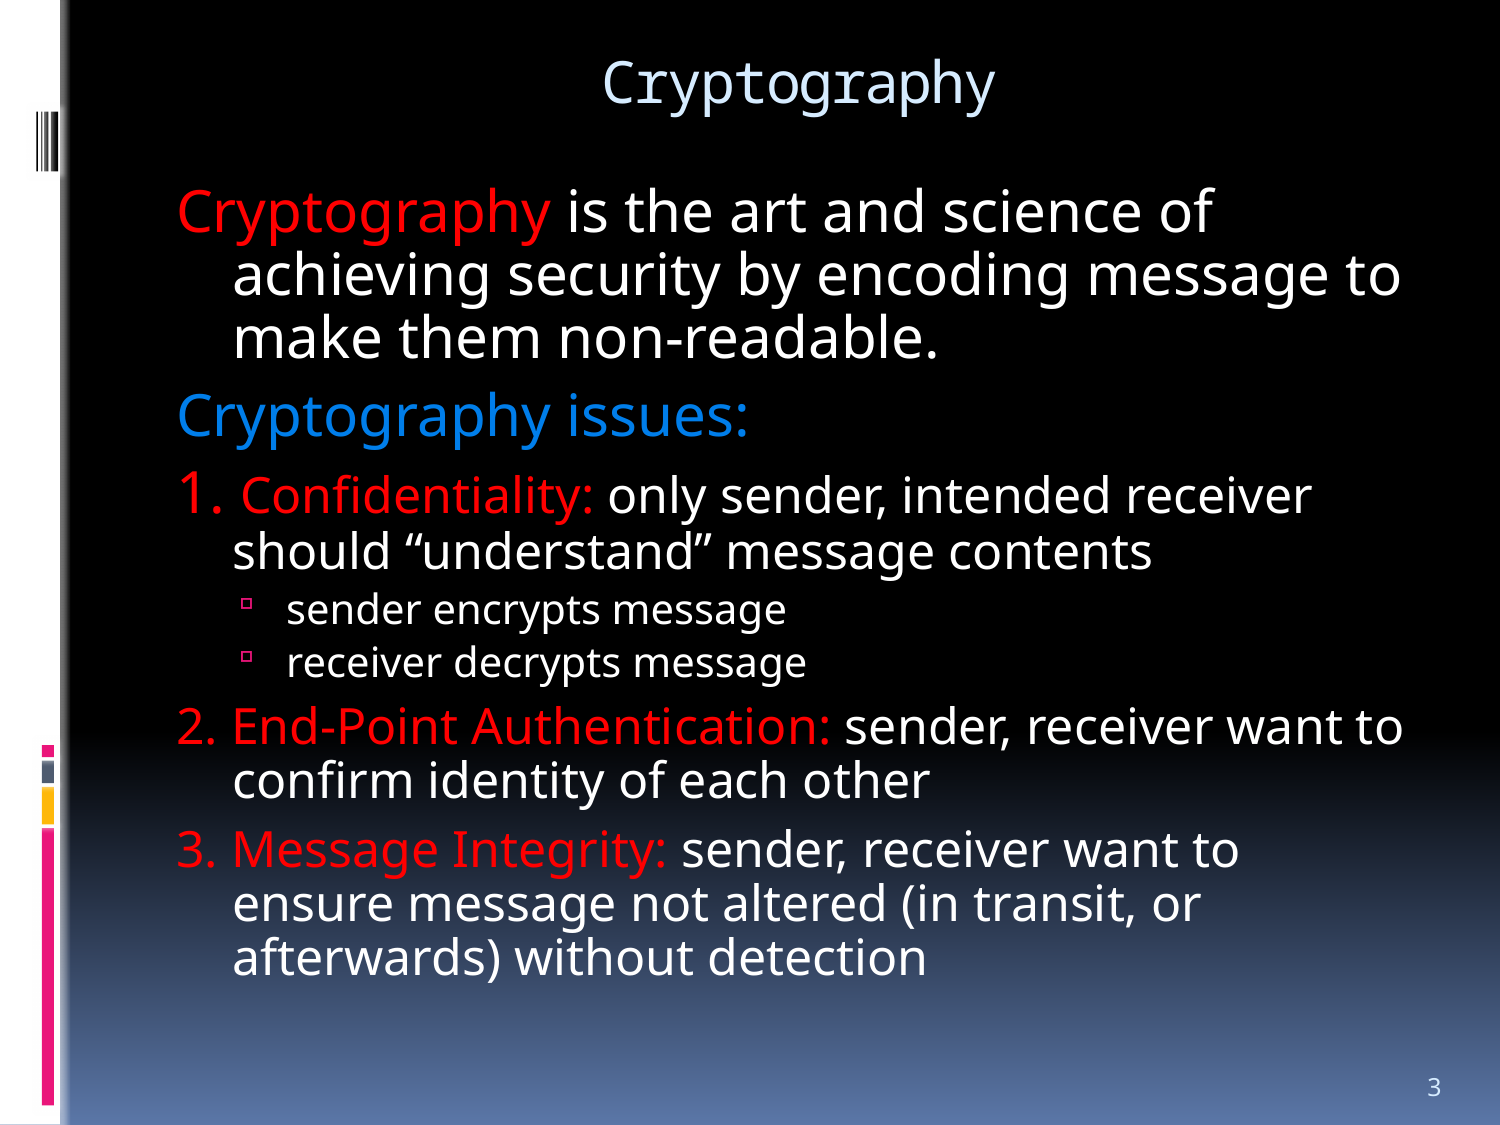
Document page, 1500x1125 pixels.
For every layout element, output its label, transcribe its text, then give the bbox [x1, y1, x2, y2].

title Cryptography [162, 37, 1438, 163]
slide_number 3 [1412, 1052, 1488, 1113]
list Cryptography is the art and science of achieving security by encoding message to make them non-readable. Cryptography issues: 1. Confidentiality: only sender, intended receiver should “understand” message contents sender encrypts message receiver decrypts message 2. End-Point Authentication: sender, receiver want to confirm identity of each other 3. Message Integrity: sender, receiver want to ensure message not altered (in transit, or afterwards) without detection [150, 174, 1425, 1025]
